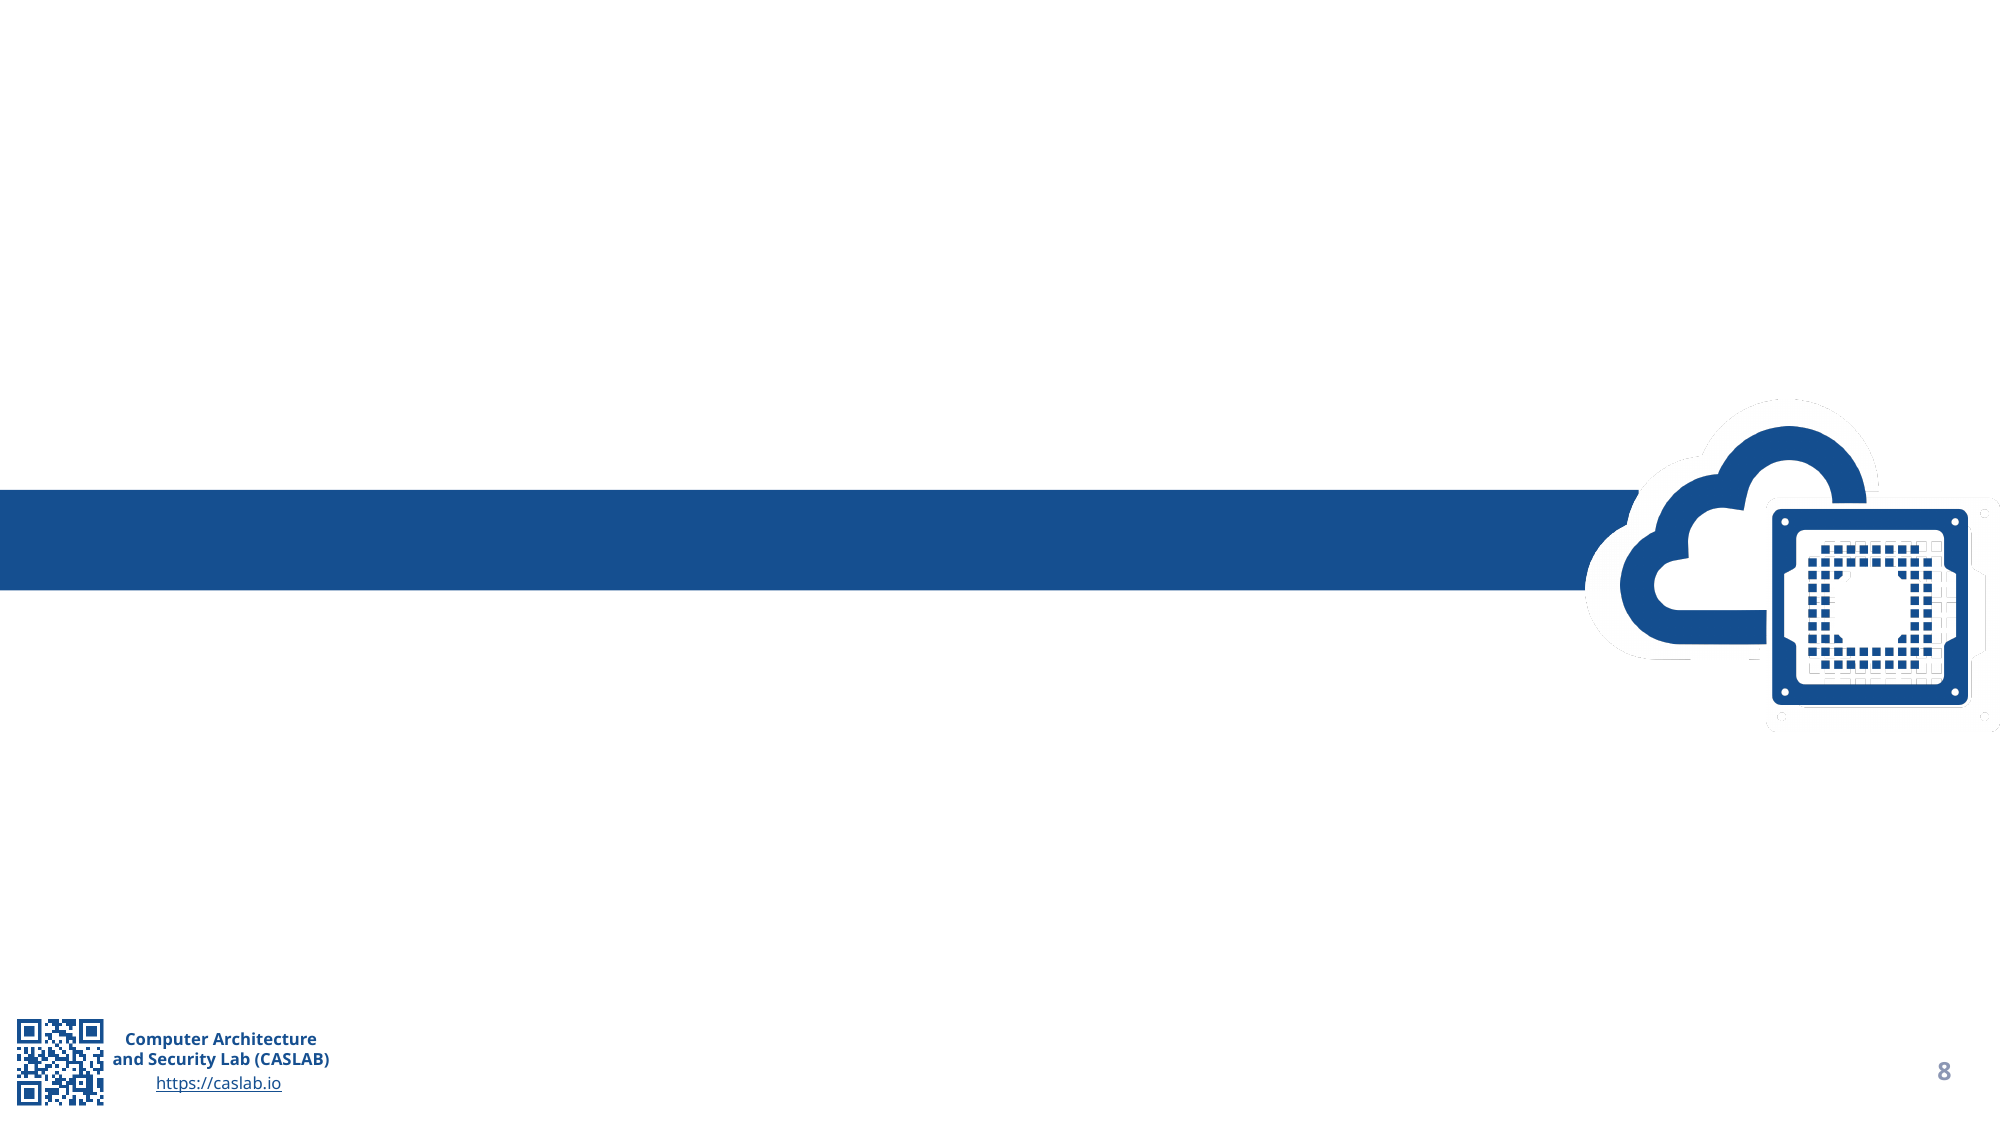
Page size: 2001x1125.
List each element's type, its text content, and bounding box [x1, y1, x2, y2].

picture [1585, 399, 2000, 732]
picture [10, 1012, 110, 1112]
slide_number 8 [1516, 1042, 1967, 1103]
